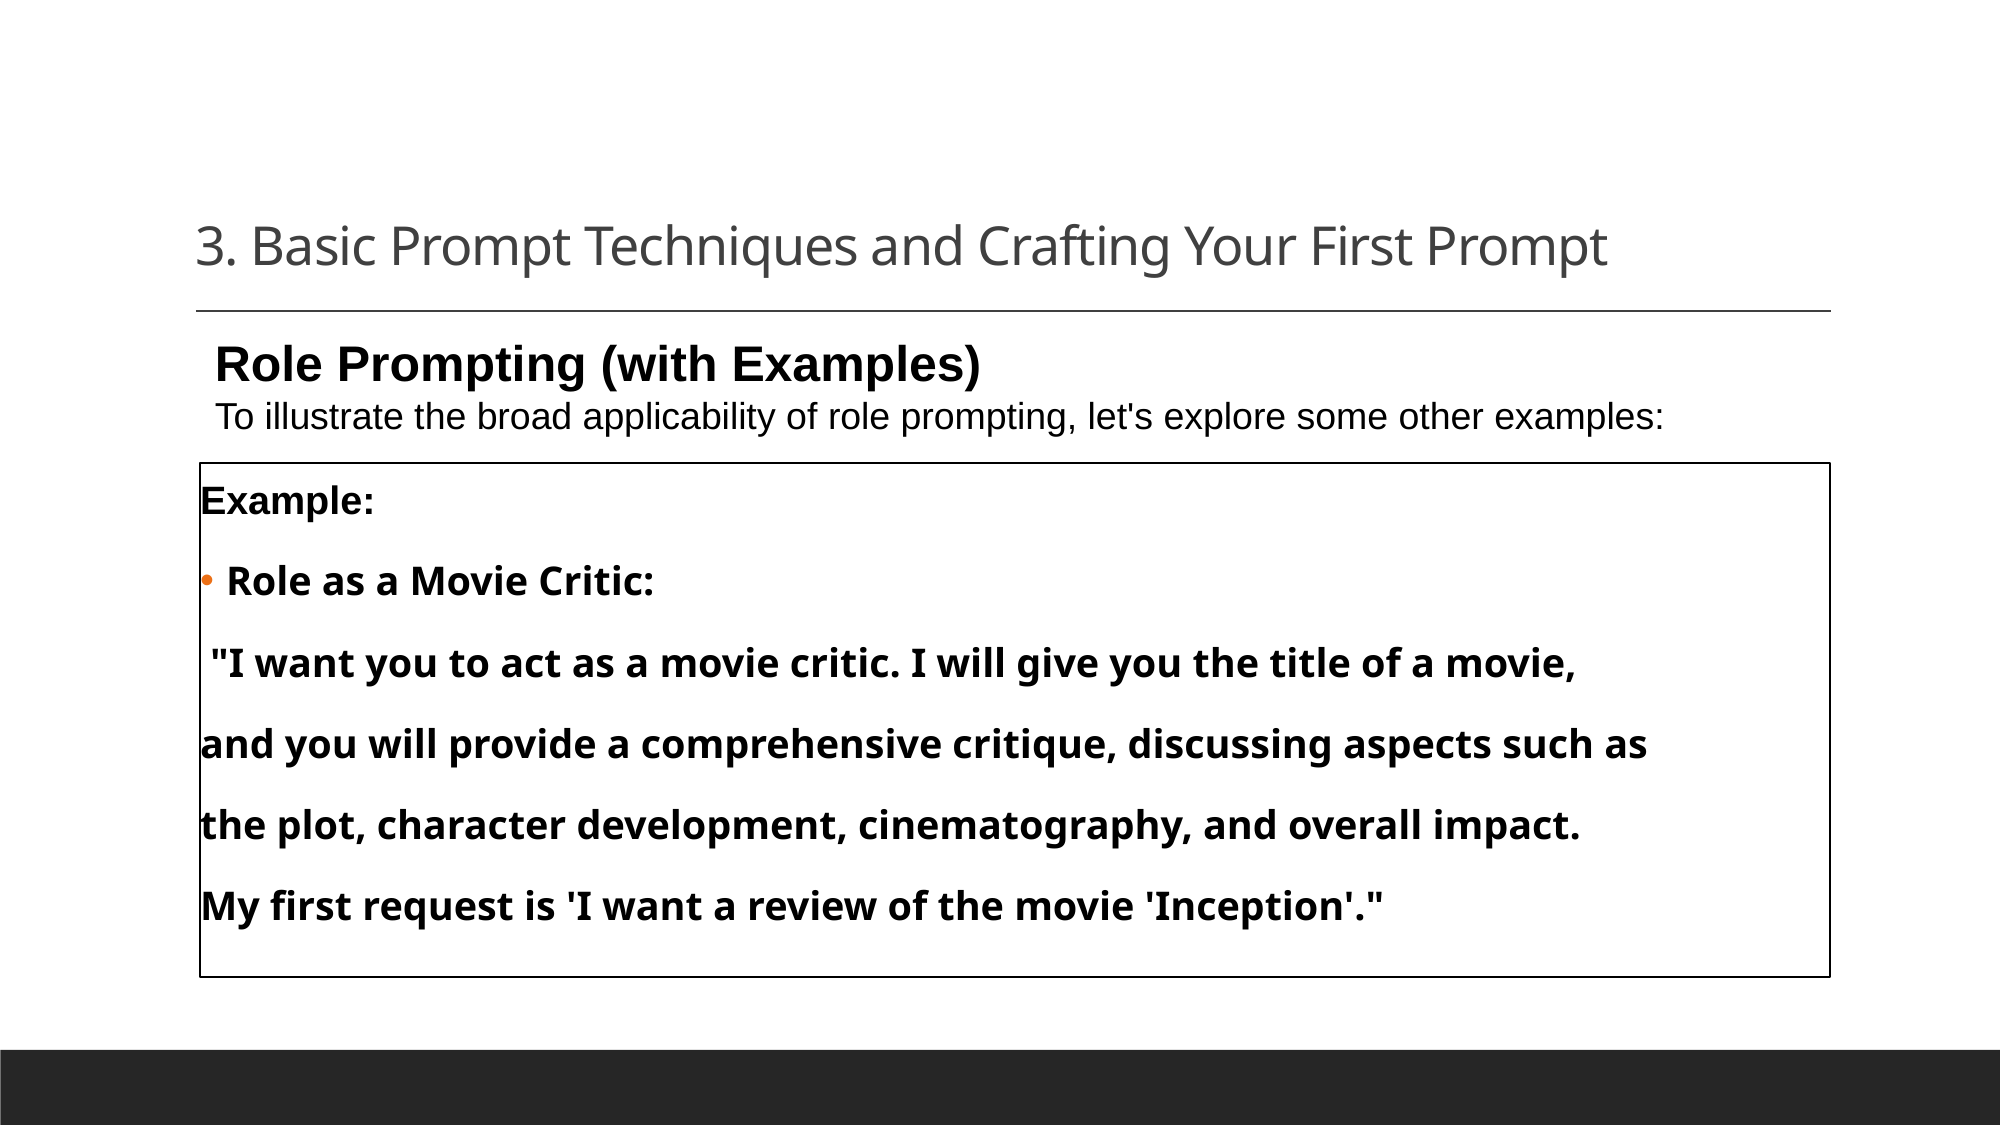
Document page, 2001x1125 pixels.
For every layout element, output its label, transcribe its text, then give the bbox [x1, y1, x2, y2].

list Example: Role as a Movie Critic: "I want you to act as a movie critic. I will give you the title of a movie, and you will provide a comprehensive critique, discussing aspects such as the plot, character development, cinematography, and overall impact. My first request is 'I want a review of the movie 'Inception'." [199, 462, 1831, 978]
text_box Role Prompting (with Examples) To illustrate the broad applicability of role prompting, let's explore some other examples: [200, 324, 1800, 444]
title 3. Basic Prompt Techniques and Crafting Your First Prompt [180, 175, 1830, 285]
